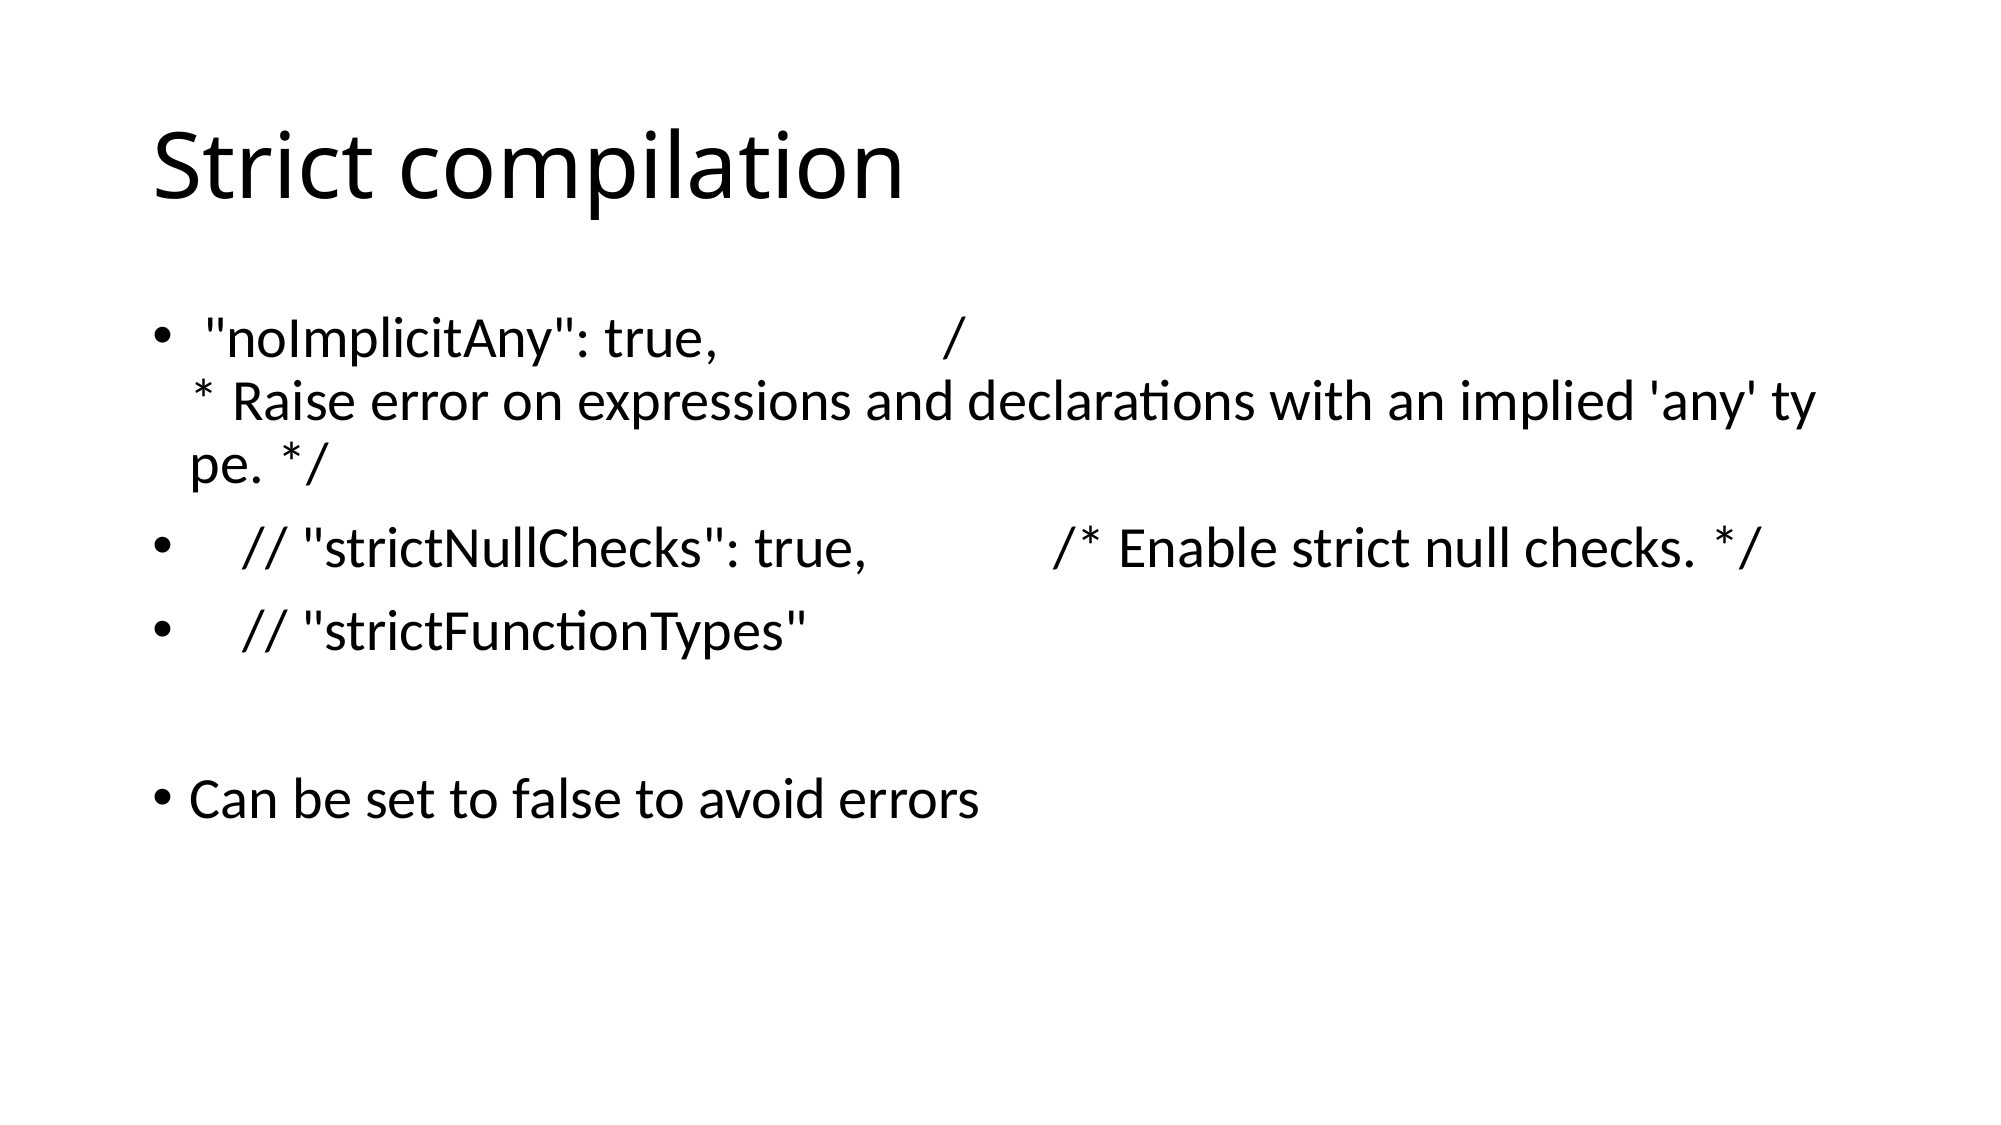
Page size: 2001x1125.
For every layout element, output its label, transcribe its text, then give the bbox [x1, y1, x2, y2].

list "noImplicitAny": true, /* Raise error on expressions and declarations with an implied 'any' type. */ // "strictNullChecks": true, /* Enable strict null checks. */ // "strictFunctionTypes" Can be set to false to avoid errors [137, 299, 1863, 1014]
title Strict compilation [137, 59, 1863, 278]
